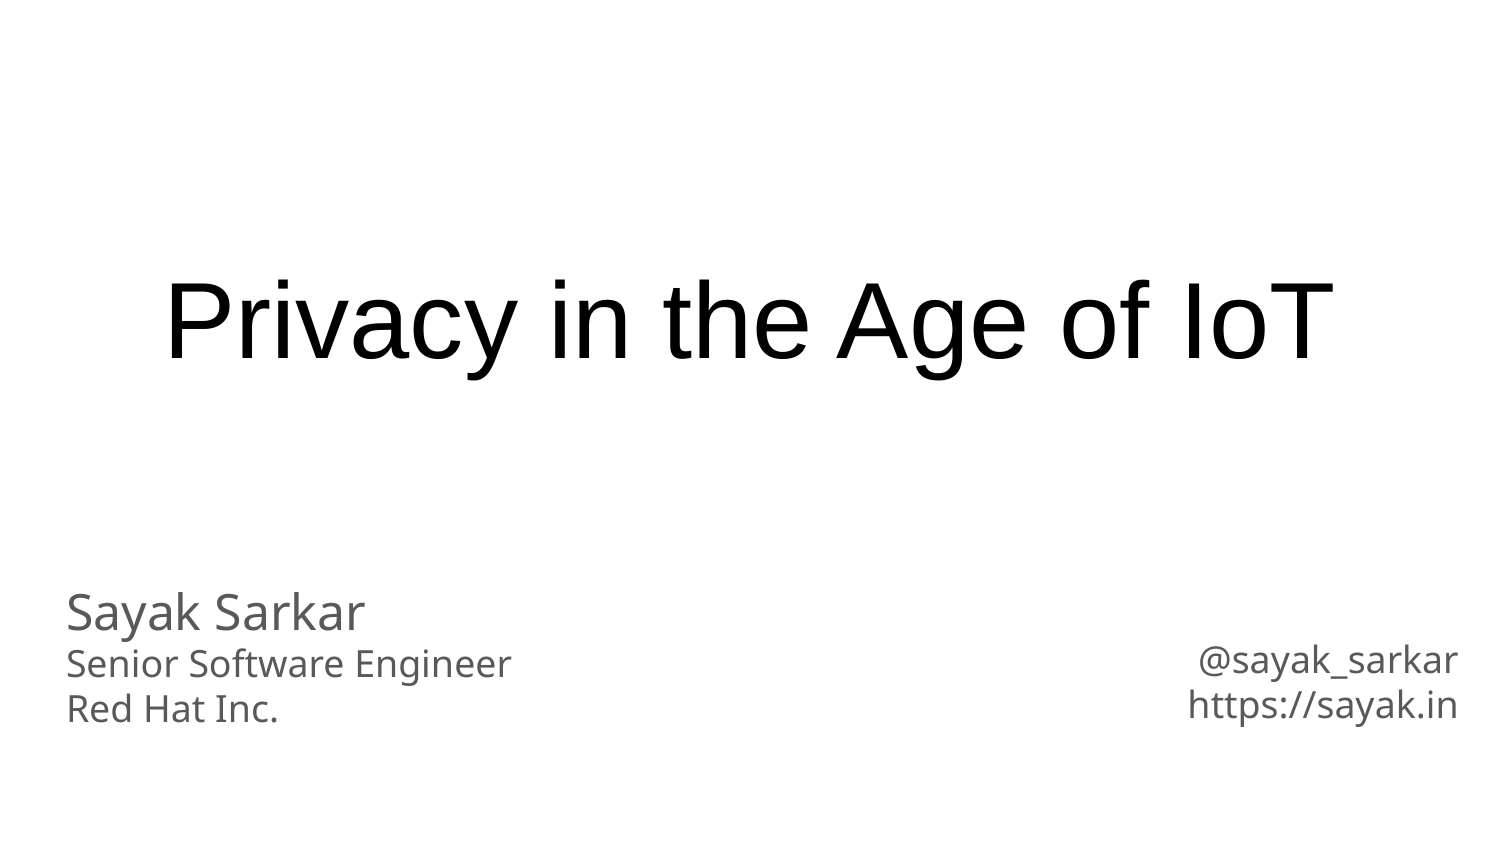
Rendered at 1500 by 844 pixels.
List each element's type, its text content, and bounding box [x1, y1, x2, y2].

subtitle @sayak_sarkar https://sayak.in [776, 621, 1474, 752]
subtitle Sayak Sarkar Senior Software Engineer Red Hat Inc. [51, 564, 750, 760]
title Privacy in the Age of IoT [51, 200, 1449, 395]
